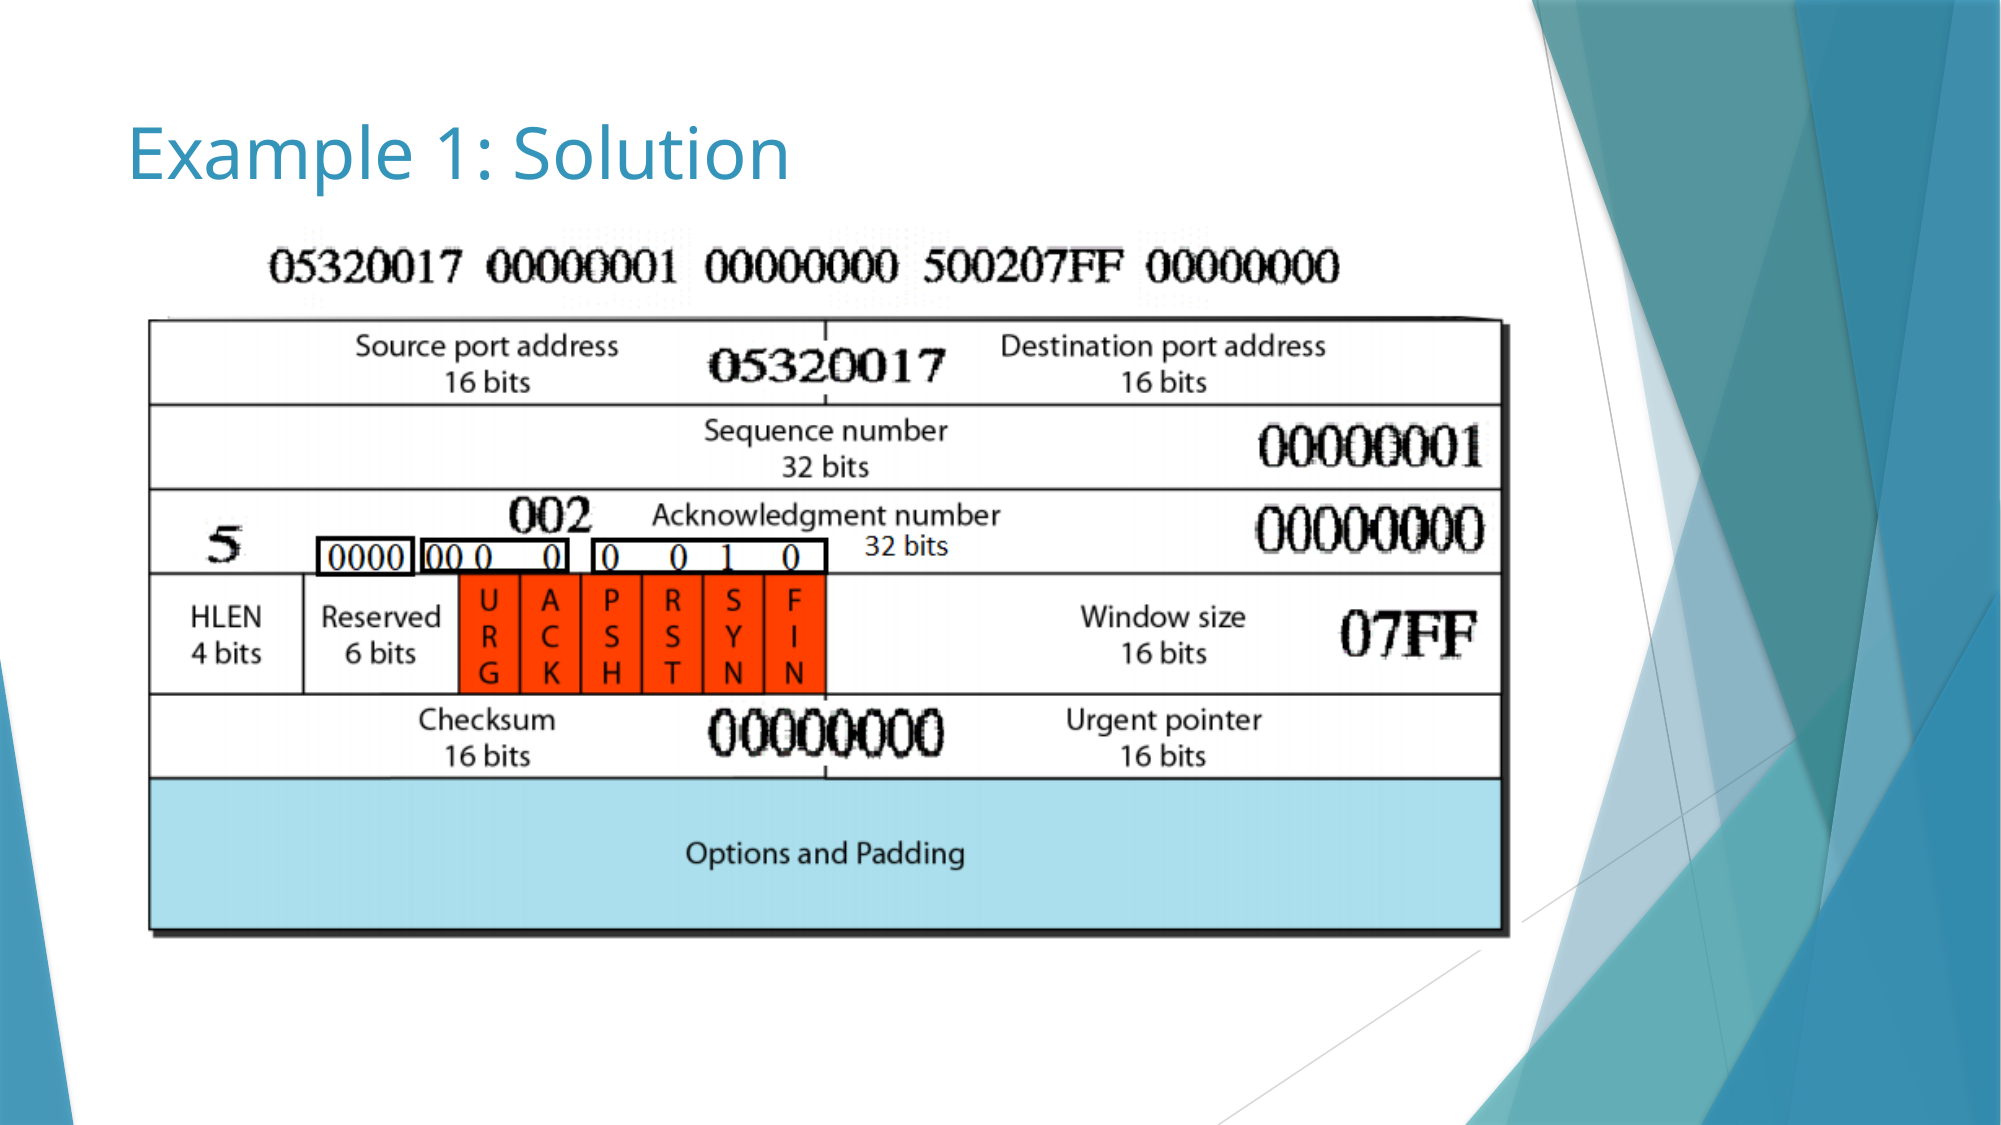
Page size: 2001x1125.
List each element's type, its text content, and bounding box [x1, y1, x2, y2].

picture [128, 221, 1522, 950]
title Example 1: Solution [111, 99, 1522, 202]
